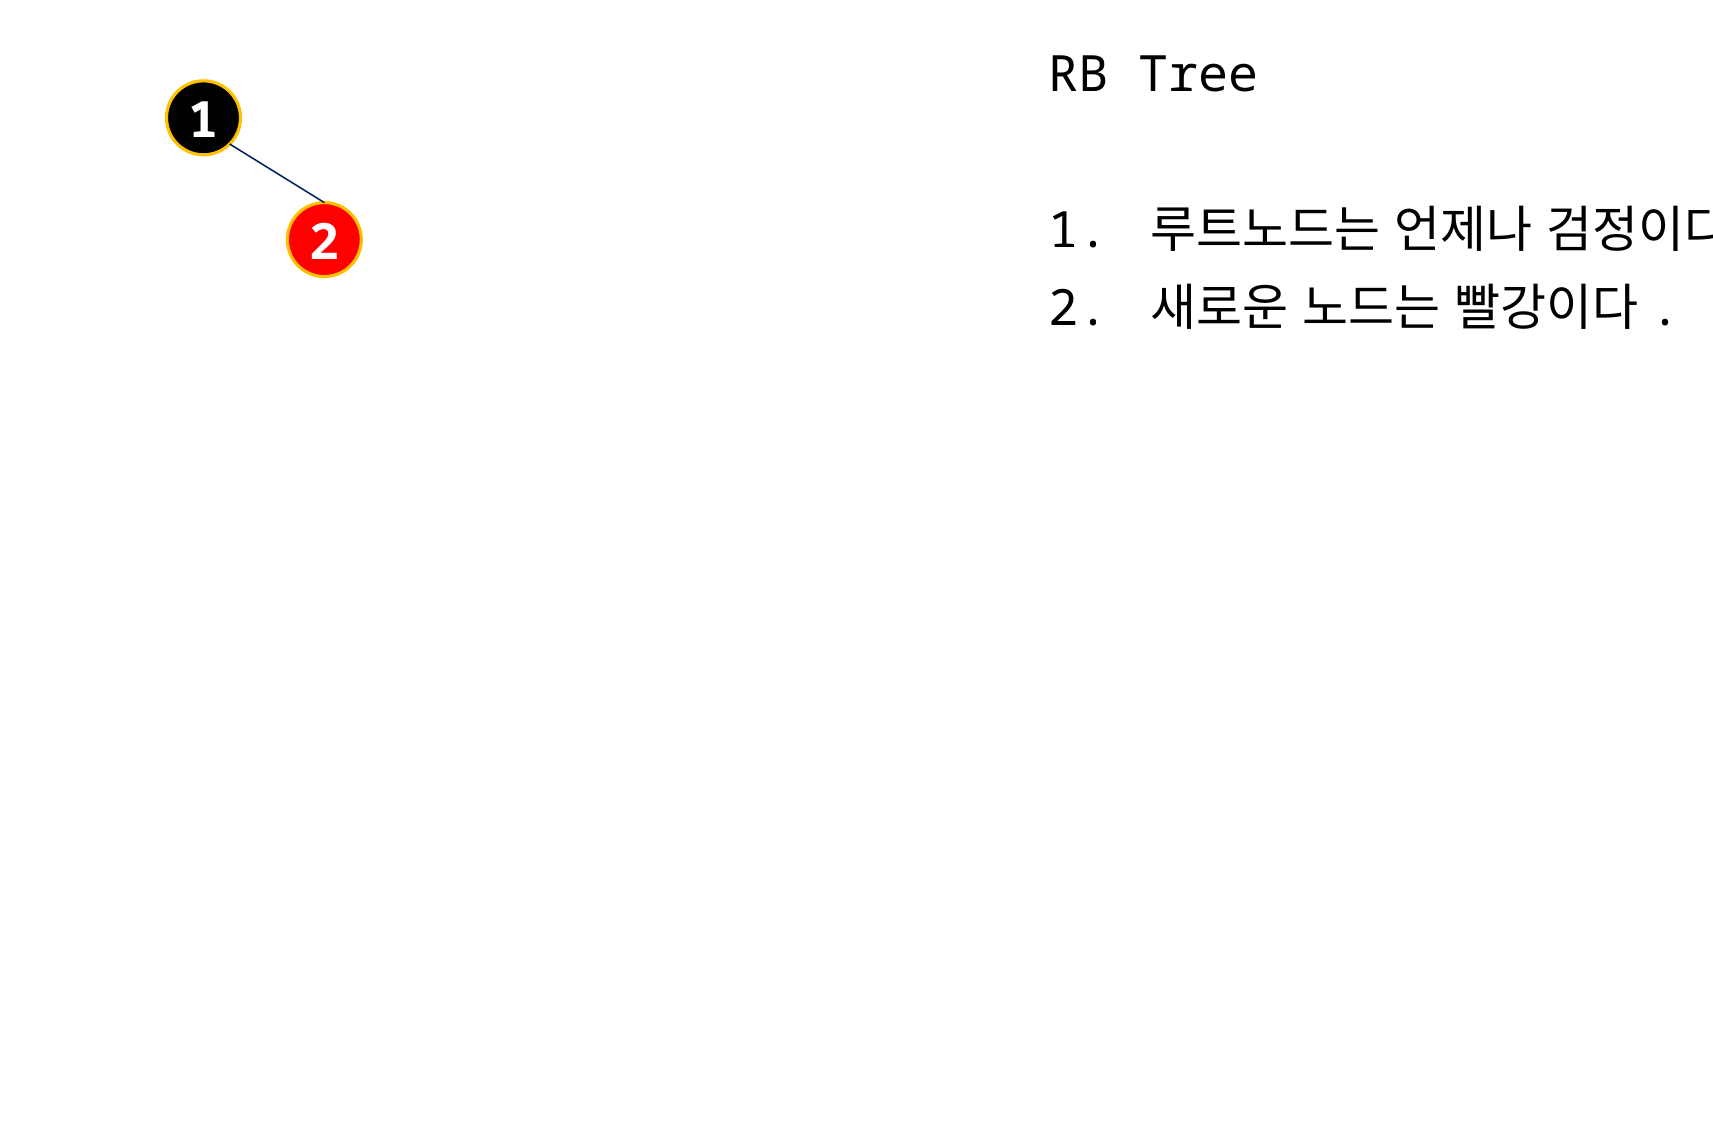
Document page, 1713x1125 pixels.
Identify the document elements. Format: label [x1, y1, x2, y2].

text_box [164, 78, 364, 279]
text_box [1033, 16, 1713, 343]
